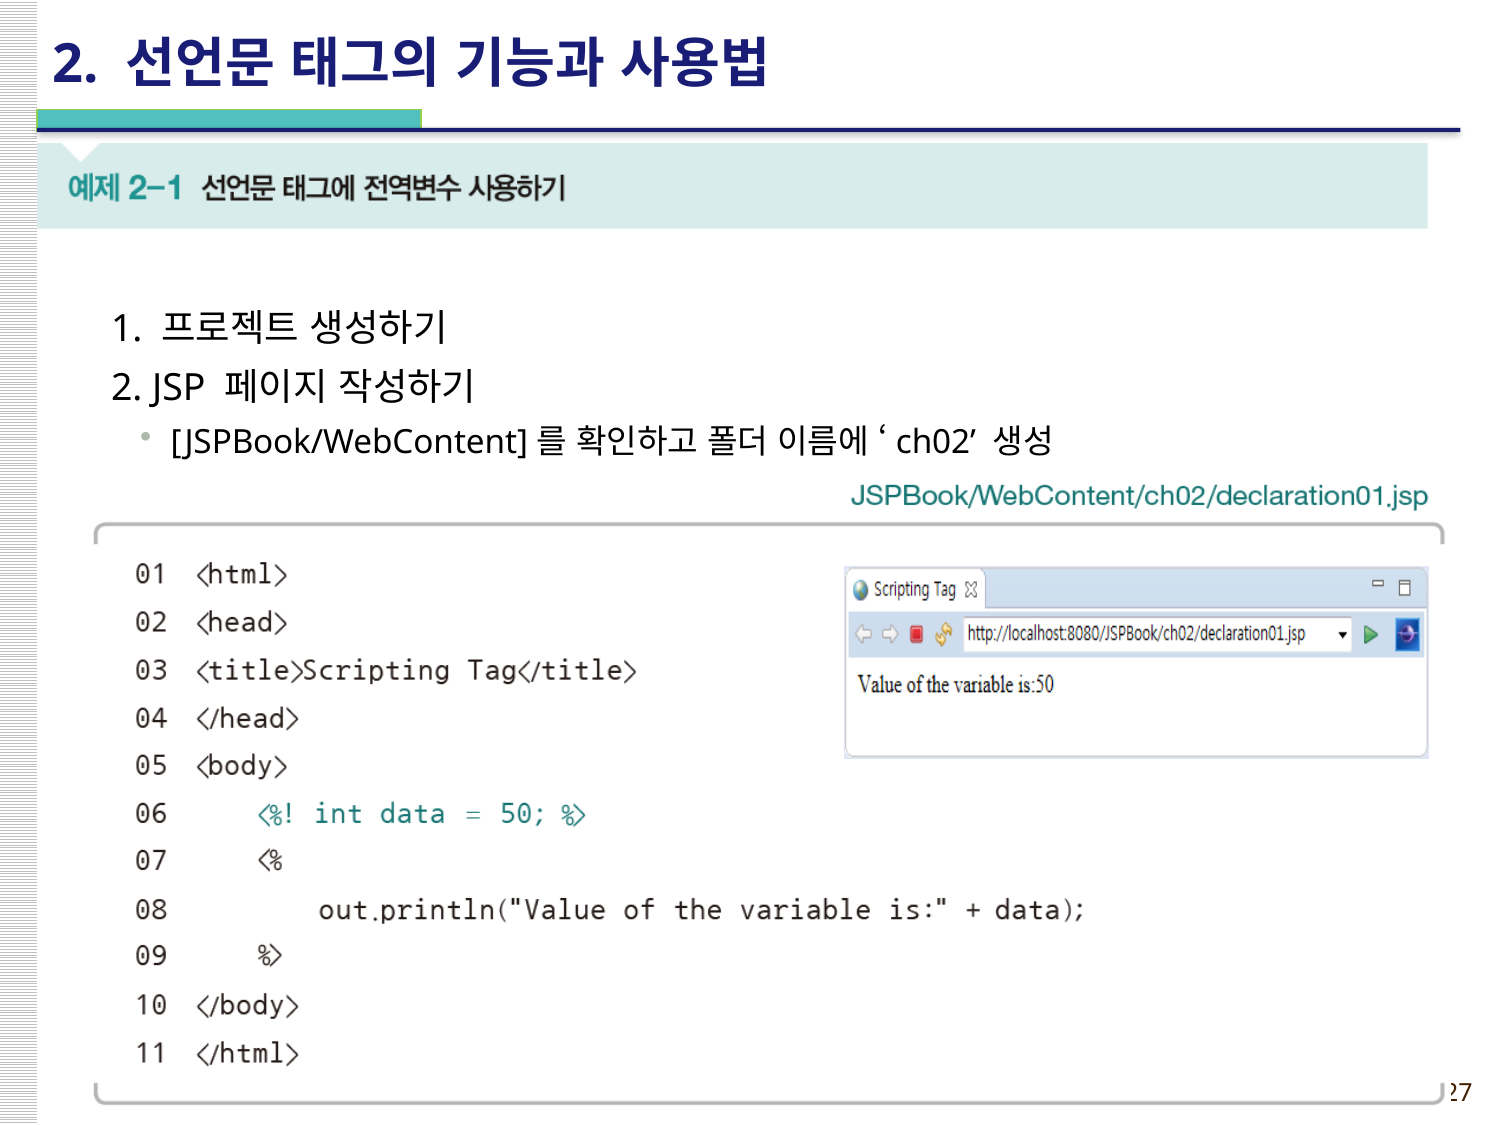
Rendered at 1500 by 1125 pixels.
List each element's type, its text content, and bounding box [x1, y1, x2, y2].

text_box [3, 7, 1500, 82]
list 1. 프로젝트 생성하기 2. JSP 페이지 작성하기 [JSPBook/WebContent]를 확인하고 폴더 이름에 ‘ch02’ 생성 [37, 152, 1463, 1091]
title 2. 선언문 태그의 기능과 사용법 [37, 82, 1278, 109]
picture [88, 467, 1451, 1113]
picture [37, 143, 1429, 231]
